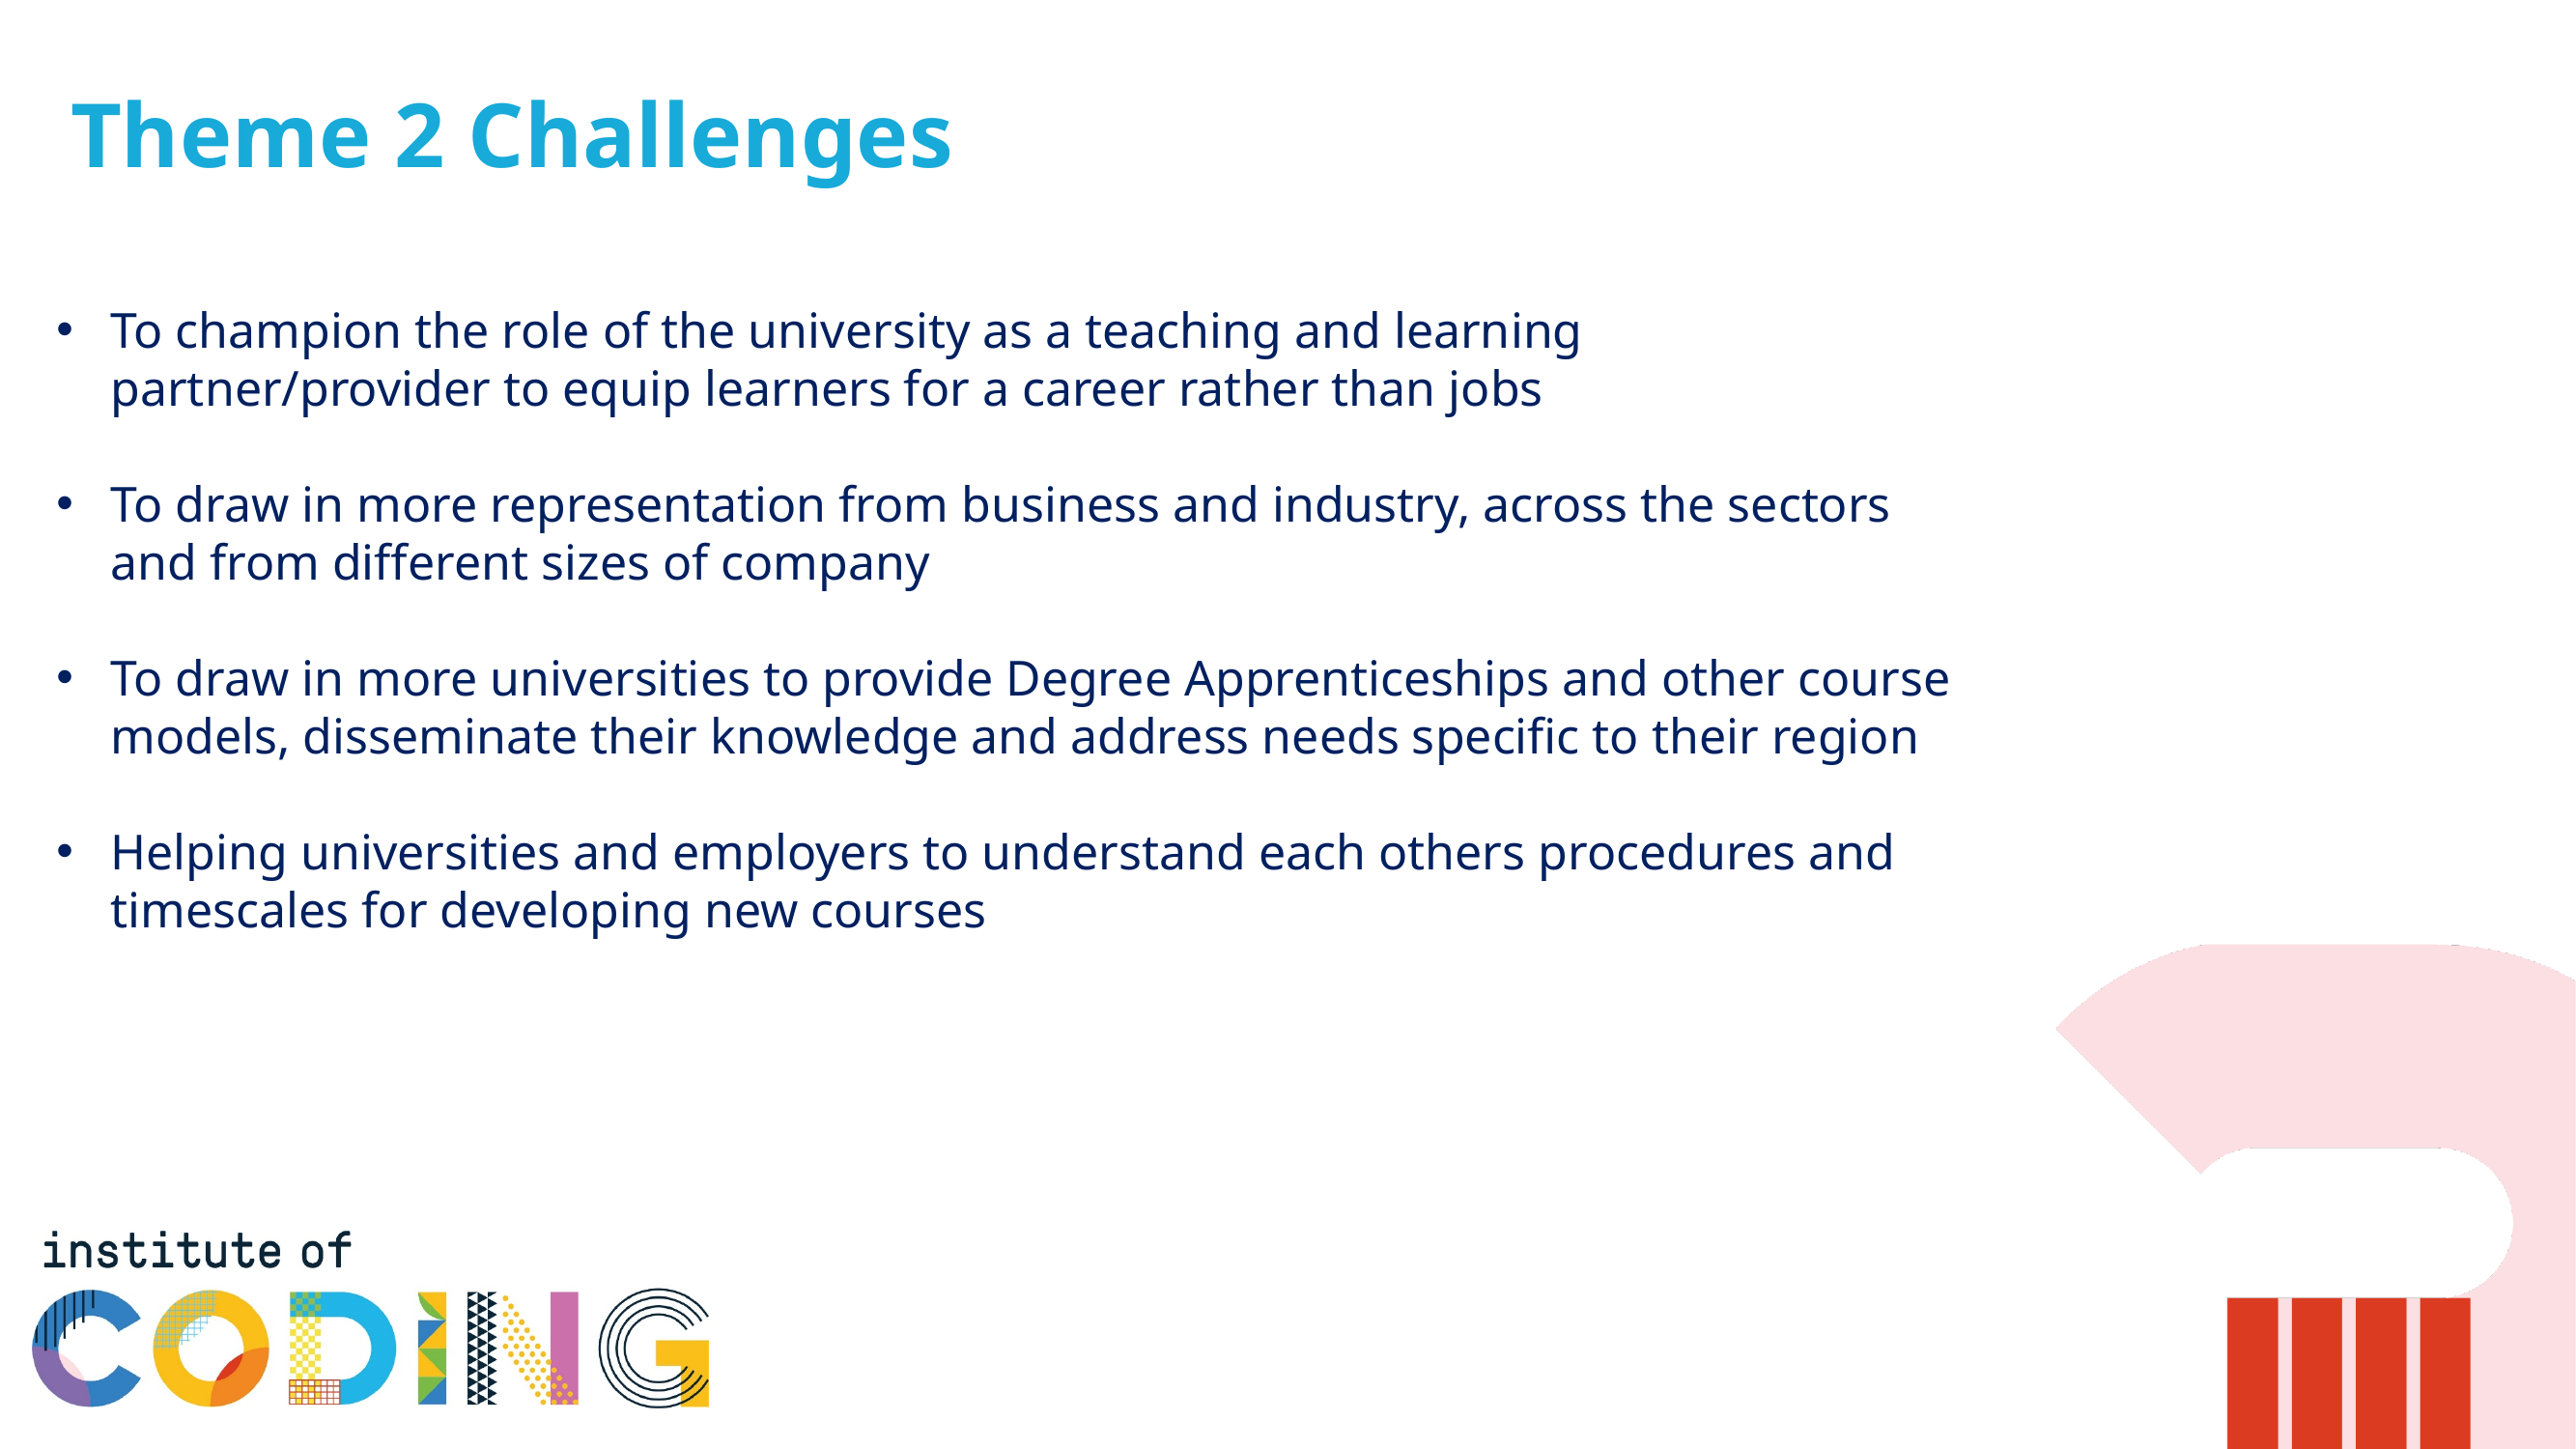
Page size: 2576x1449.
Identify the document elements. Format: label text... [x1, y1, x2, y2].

picture [32, 1231, 709, 1408]
list To champion the role of the university as a teaching and learning partner/provider to equip learners for a career rather than jobs To draw in more representation from business and industry, across the sectors and from different sizes of company To draw in more universities to provide Degree Apprenticeships and other course models, disseminate their knowledge and address needs specific to their region Helping universities and employers to understand each others procedures and timescales for developing new courses [56, 299, 1965, 1062]
title Theme 2 Challenges [56, 72, 1614, 230]
picture [1529, 860, 2576, 1449]
